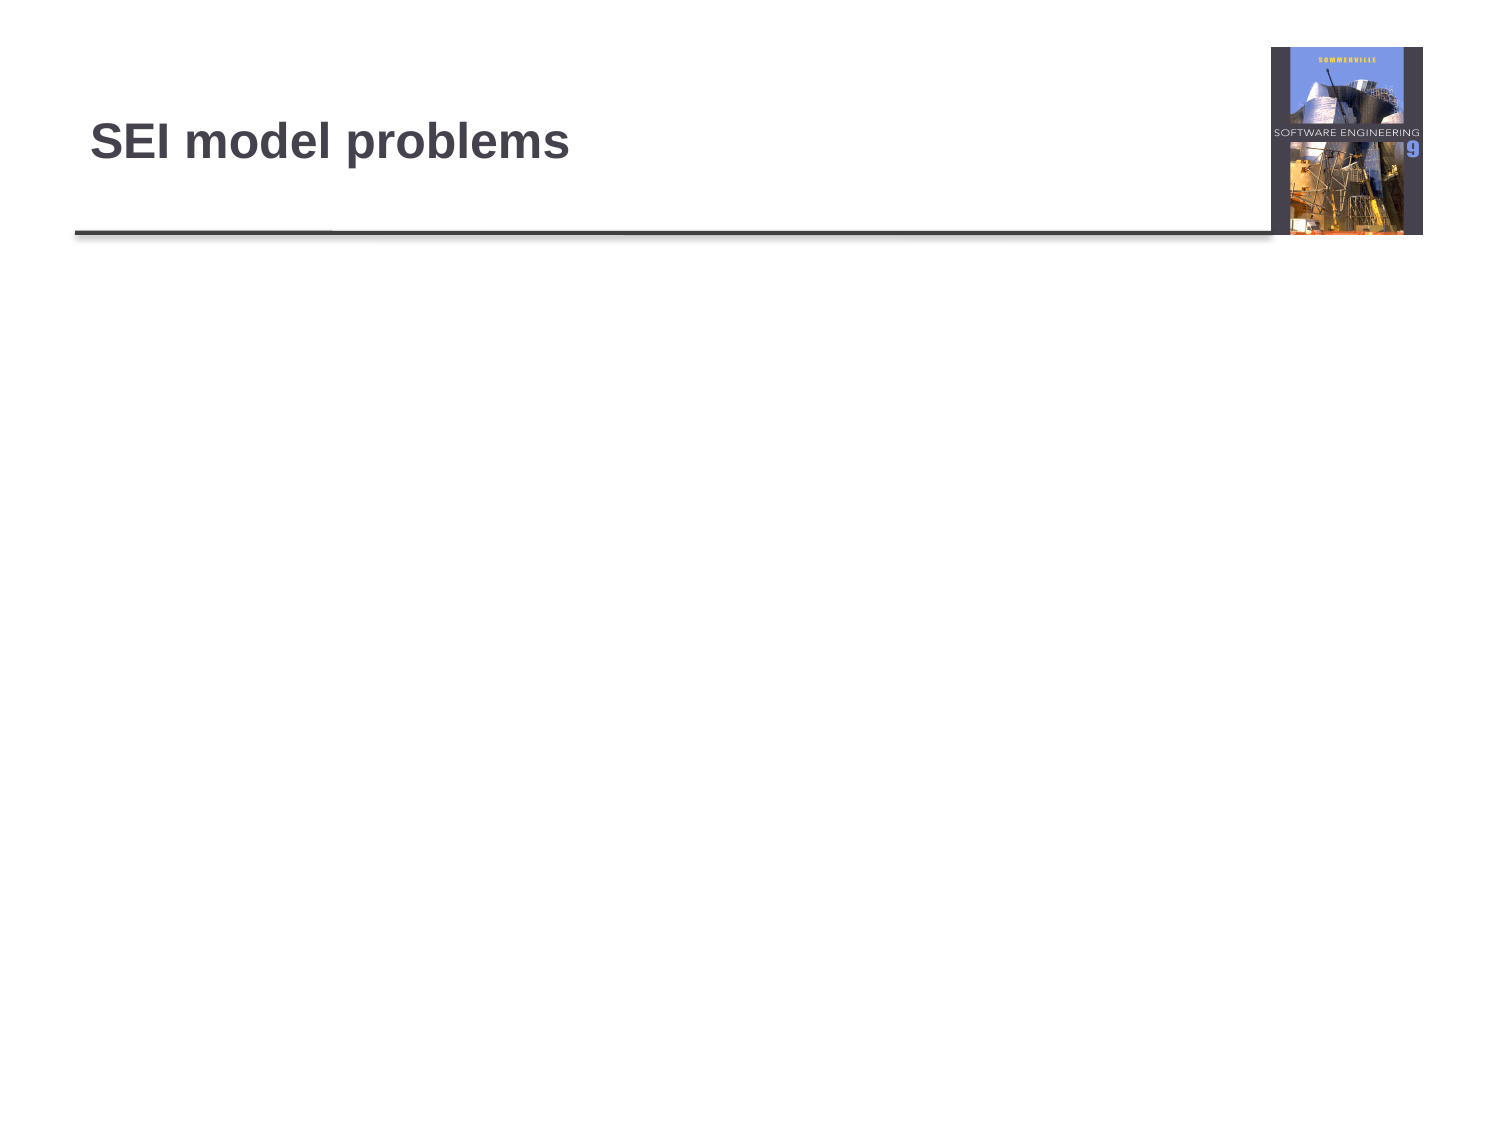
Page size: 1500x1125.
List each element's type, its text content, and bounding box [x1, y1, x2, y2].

picture [1272, 47, 1423, 235]
title SEI model problems [74, 44, 1272, 233]
